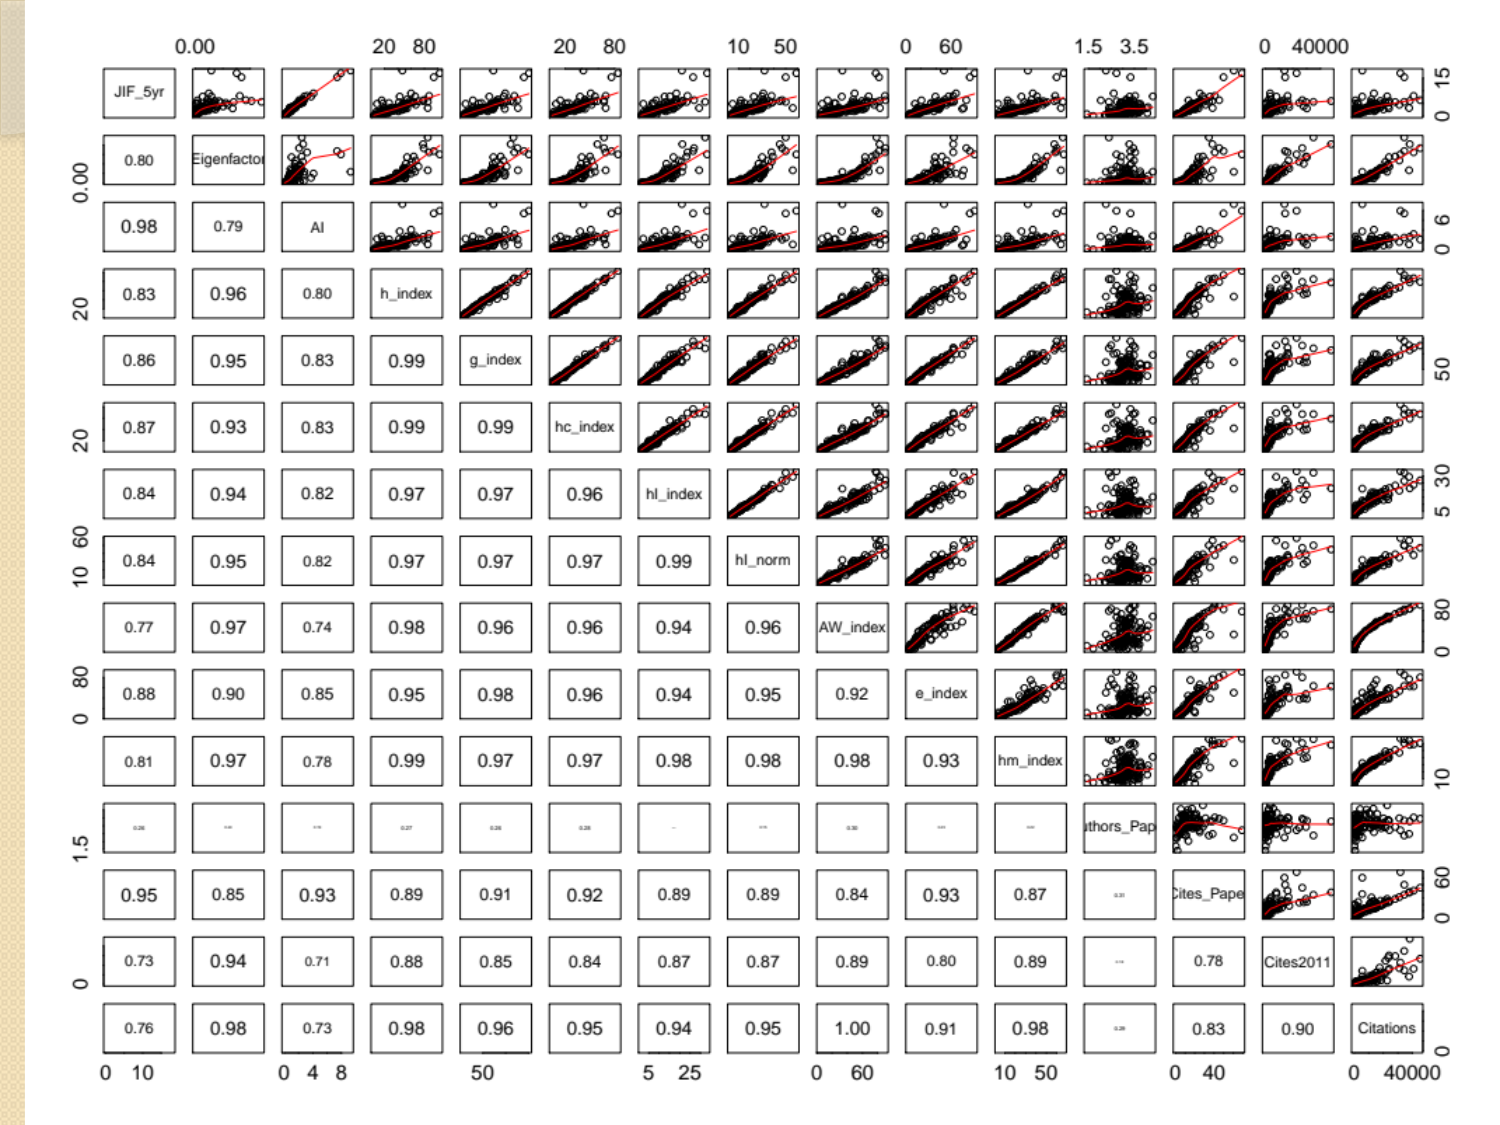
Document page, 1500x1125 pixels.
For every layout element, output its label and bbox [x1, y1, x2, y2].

list [24, 0, 1500, 1125]
